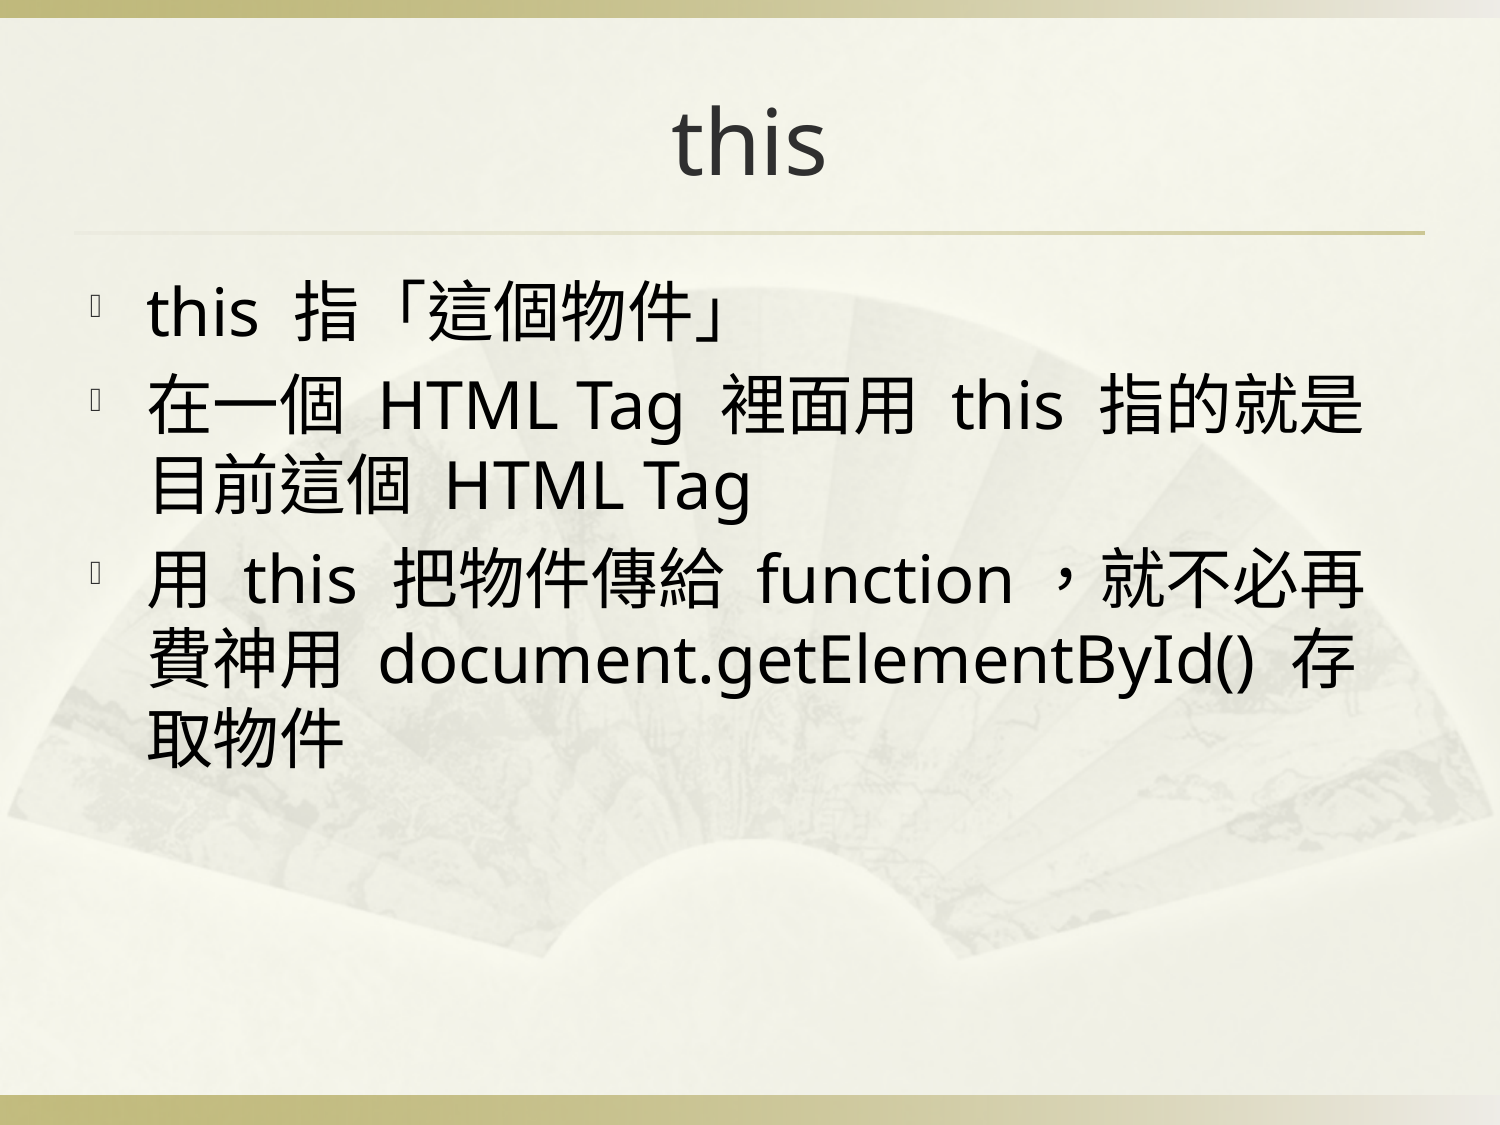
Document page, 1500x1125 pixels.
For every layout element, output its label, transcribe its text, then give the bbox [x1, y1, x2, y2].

title this [75, 45, 1425, 233]
list this 指「這個物件」 在一個 HTML Tag 裡面用 this 指的就是目前這個 HTML Tag 用 this 把物件傳給 function，就不必再費神用 document.getElementById() 存取物件 [75, 262, 1425, 1032]
